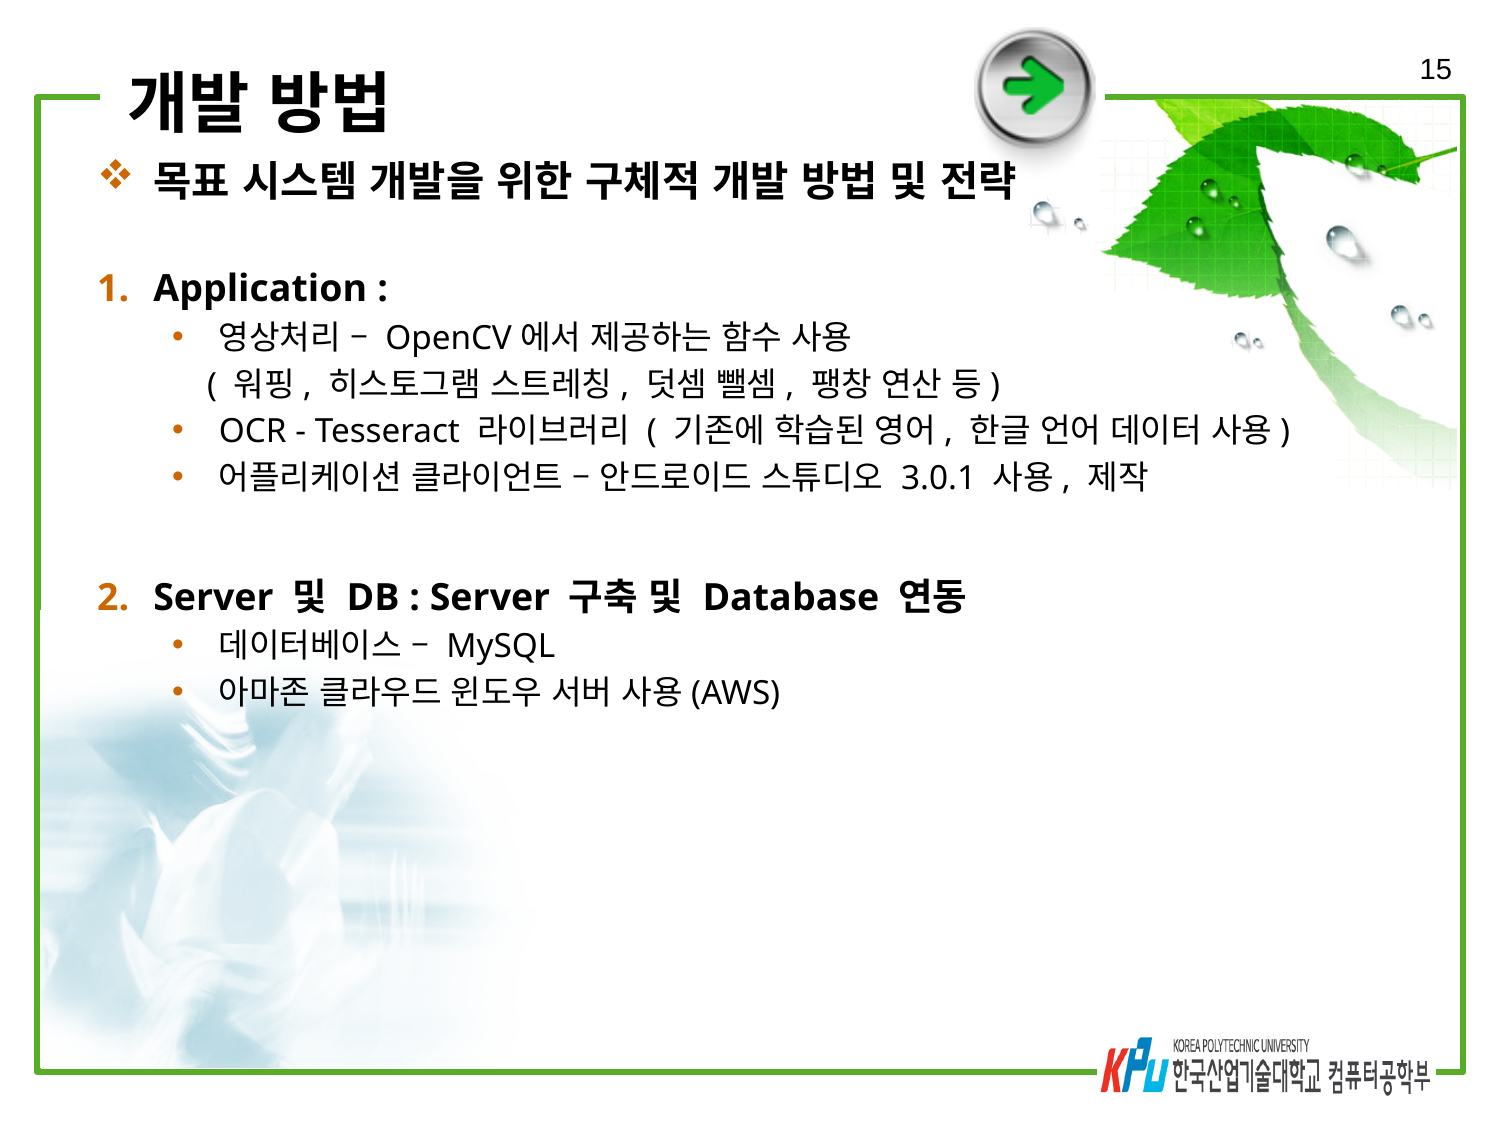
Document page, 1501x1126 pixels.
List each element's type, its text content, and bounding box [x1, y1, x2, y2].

picture [40, 610, 554, 1068]
slide_number 15 [1115, 41, 1469, 85]
picture [974, 27, 1457, 518]
title 개발 방법 [110, 52, 877, 146]
picture [1097, 1024, 1436, 1107]
list 목표 시스템 개발을 위한 구체적 개발 방법 및 전략 Application : 영상처리 – OpenCV에서 제공하는 함수 사용 ( 워핑, 히스토그램 스트레칭, 덧셈 뺄셈, 팽창 연산 등) OCR - Tesseract 라이브러리 ( 기존에 학습된 영어, 한글 언어 데이터 사용) 어플리케이션 클라이언트 – 안드로이드 스튜디오 3.0.1 사용, 제작 Server 및 DB : Server 구축 및 Database 연동 데이터베이스 – MySQL 아마존 클라우드 윈도우 서버 사용(AWS) [82, 146, 1433, 1009]
